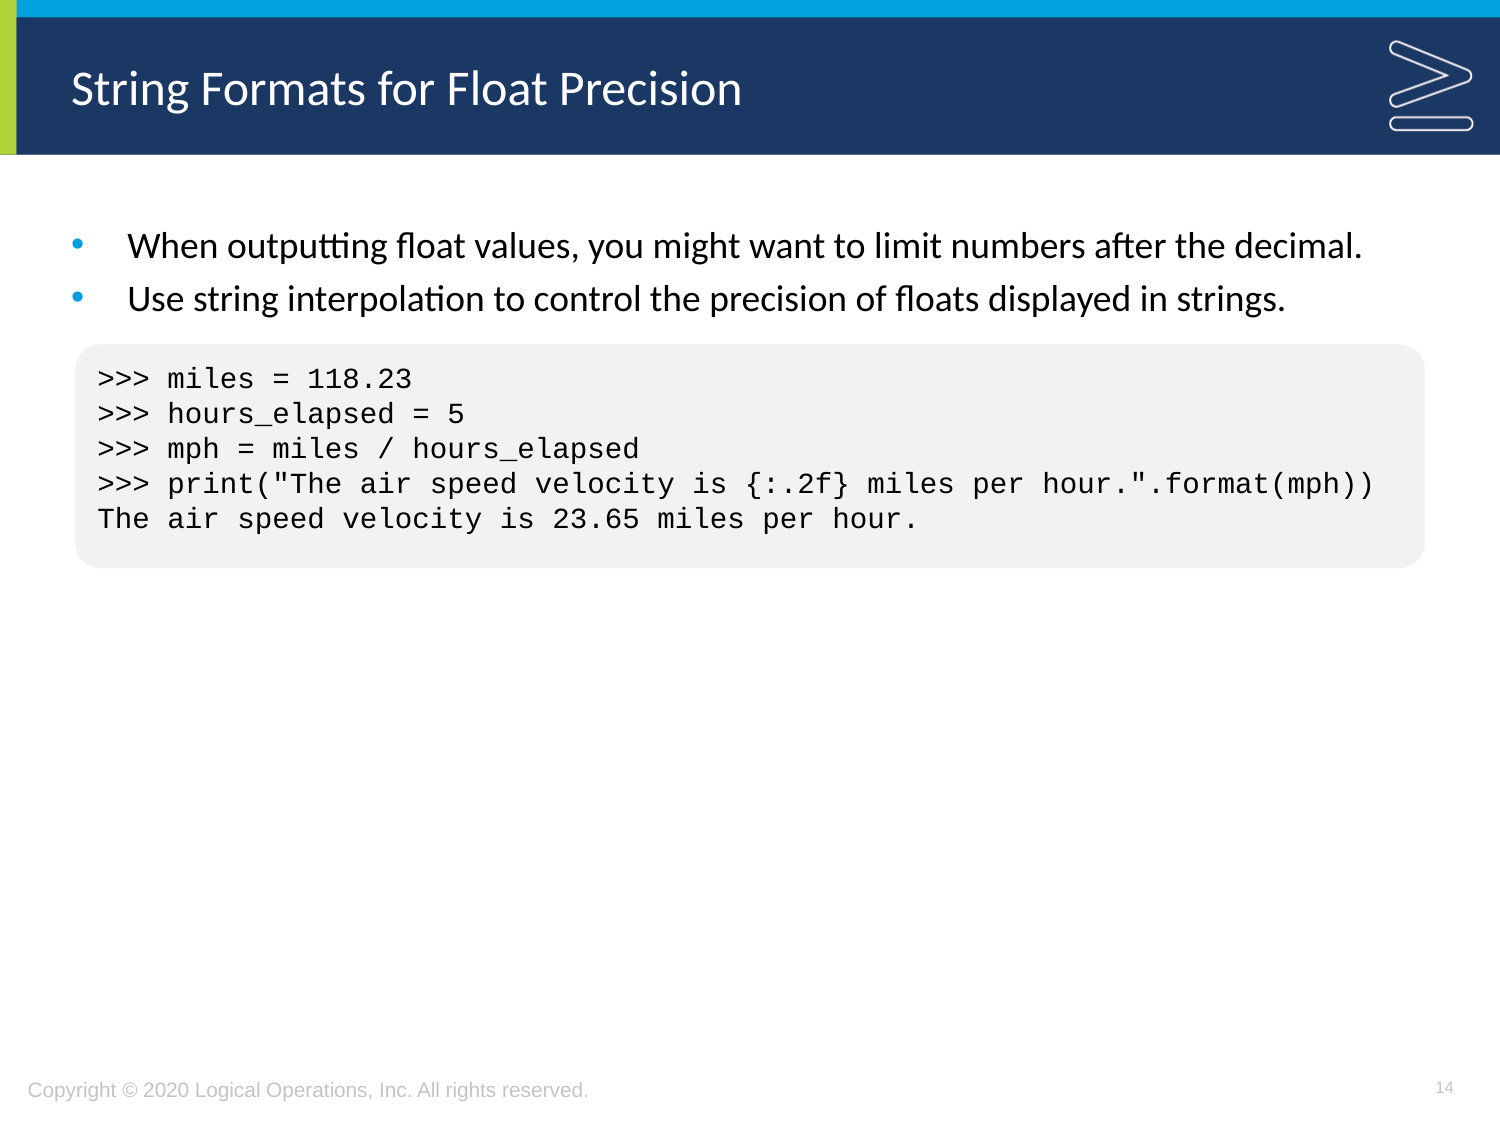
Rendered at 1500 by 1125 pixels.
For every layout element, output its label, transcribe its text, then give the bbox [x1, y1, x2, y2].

slide_number 14 [1118, 1057, 1469, 1118]
list When outputting float values, you might want to limit numbers after the decimal. Use string interpolation to control the precision of floats displayed in strings. [56, 213, 1444, 353]
picture [0, 0, 56, 155]
text_box >>> miles = 118.23 >>> hours_elapsed = 5 >>> mph = miles / hours_elapsed >>> print("The air speed velocity is {:.2f} miles per hour.".format(mph)) The air speed velocity is 23.65 miles per hour. [74, 344, 1425, 569]
title String Formats for Float Precision [56, 16, 1350, 155]
picture [1350, 18, 1500, 155]
